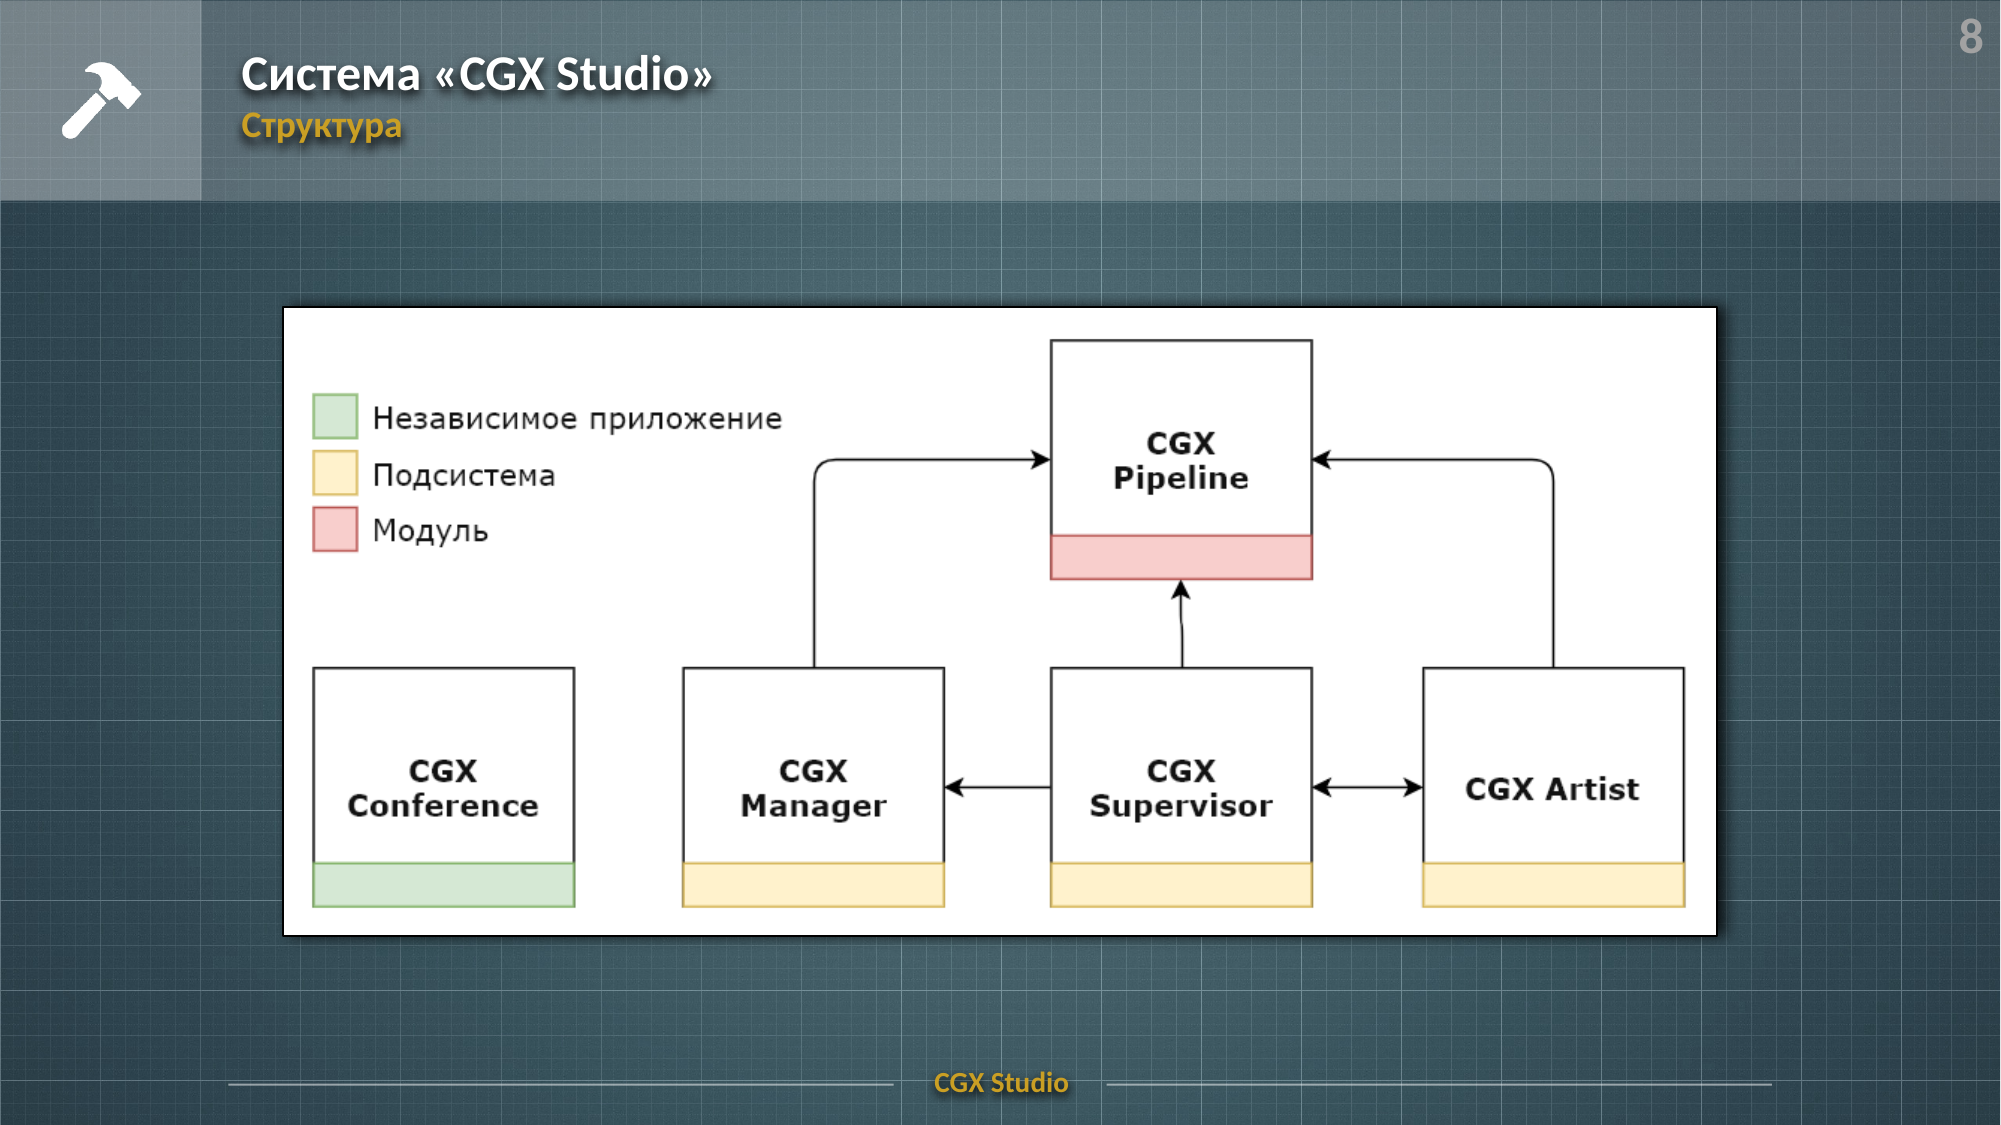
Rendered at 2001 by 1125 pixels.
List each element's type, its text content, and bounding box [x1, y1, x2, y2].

text_box CGX Studio [791, 1055, 1212, 1106]
text_box Система «CGX Studio» Структура [226, 33, 1974, 153]
text_box [0, 0, 2000, 202]
text_box [0, 0, 203, 201]
picture [52, 50, 151, 150]
picture [0, 0, 2001, 1125]
